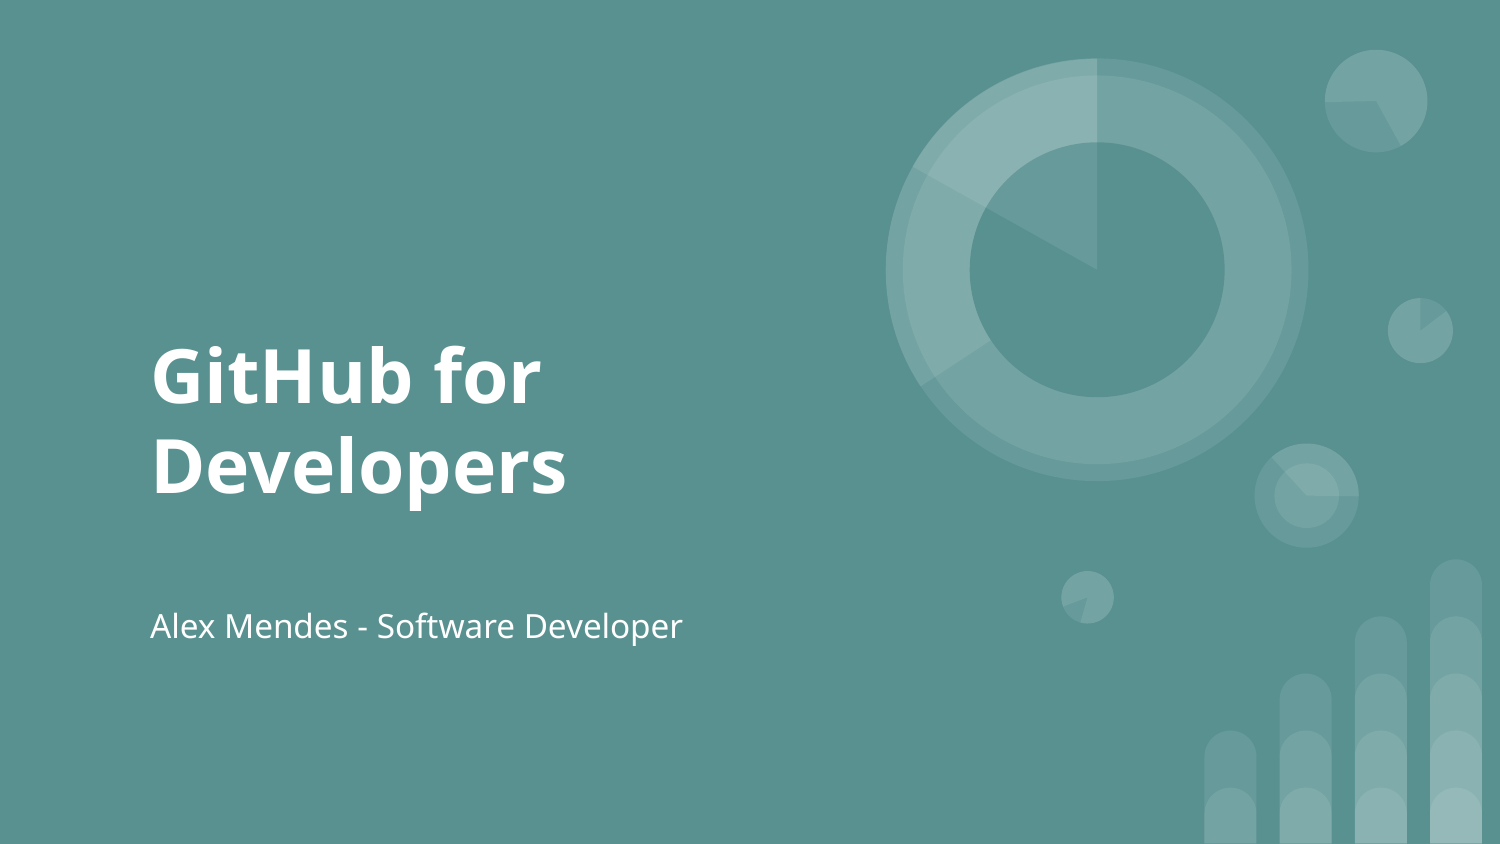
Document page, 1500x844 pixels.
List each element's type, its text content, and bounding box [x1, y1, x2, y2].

subtitle Alex Mendes - Software Developer [135, 589, 834, 704]
title GitHub for Developers [135, 264, 834, 572]
